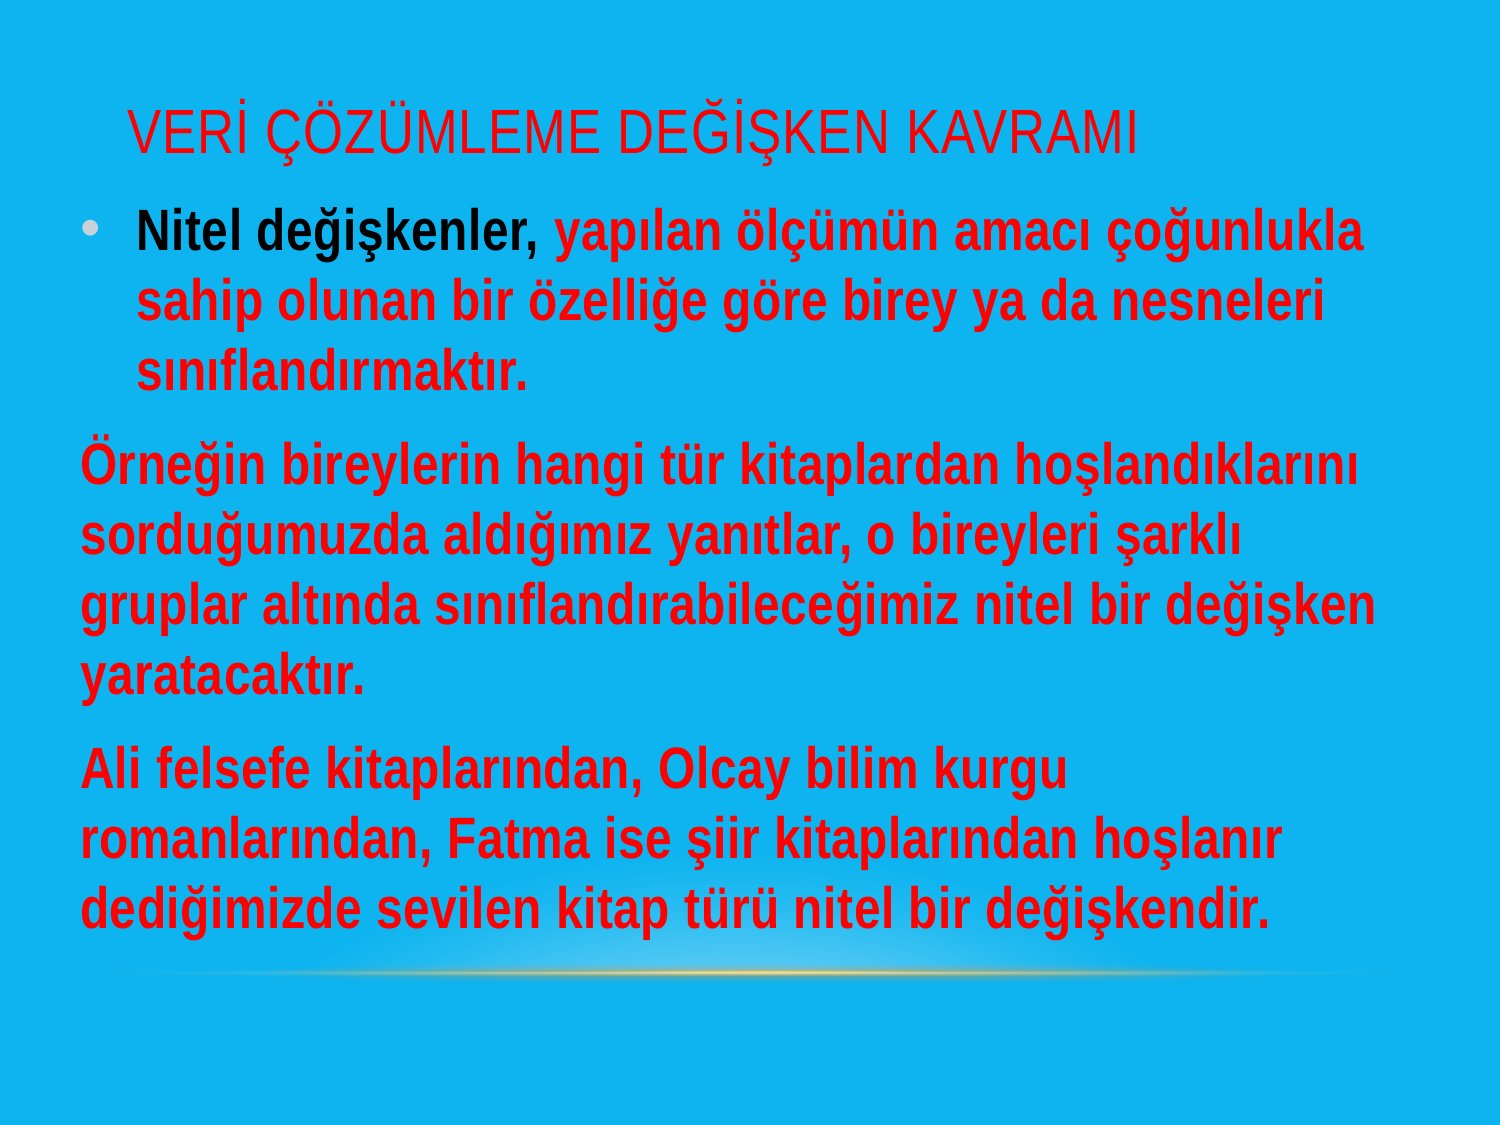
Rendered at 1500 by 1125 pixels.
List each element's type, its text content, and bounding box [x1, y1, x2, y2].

list Nitel değişkenler, yapılan ölçümün amacı çoğunlukla sahip olunan bir özelliğe göre birey ya da nesneleri sınıflandırmaktır. Örneğin bireylerin hangi tür kitaplardan hoşlandıklarını sorduğumuzda aldığımız yanıtlar, o bireyleri şarklı gruplar altında sınıflandırabileceğimiz nitel bir değişken yaratacaktır. Ali felsefe kitaplarından, Olcay bilim kurgu romanlarından, Fatma ise şiir kitaplarından hoşlanır dediğimizde sevilen kitap türü nitel bir değişkendir. [64, 184, 1412, 1047]
title VERİ ÇÖZÜMLEME DEĞİŞKEN KAVRAMI [112, 66, 1413, 174]
